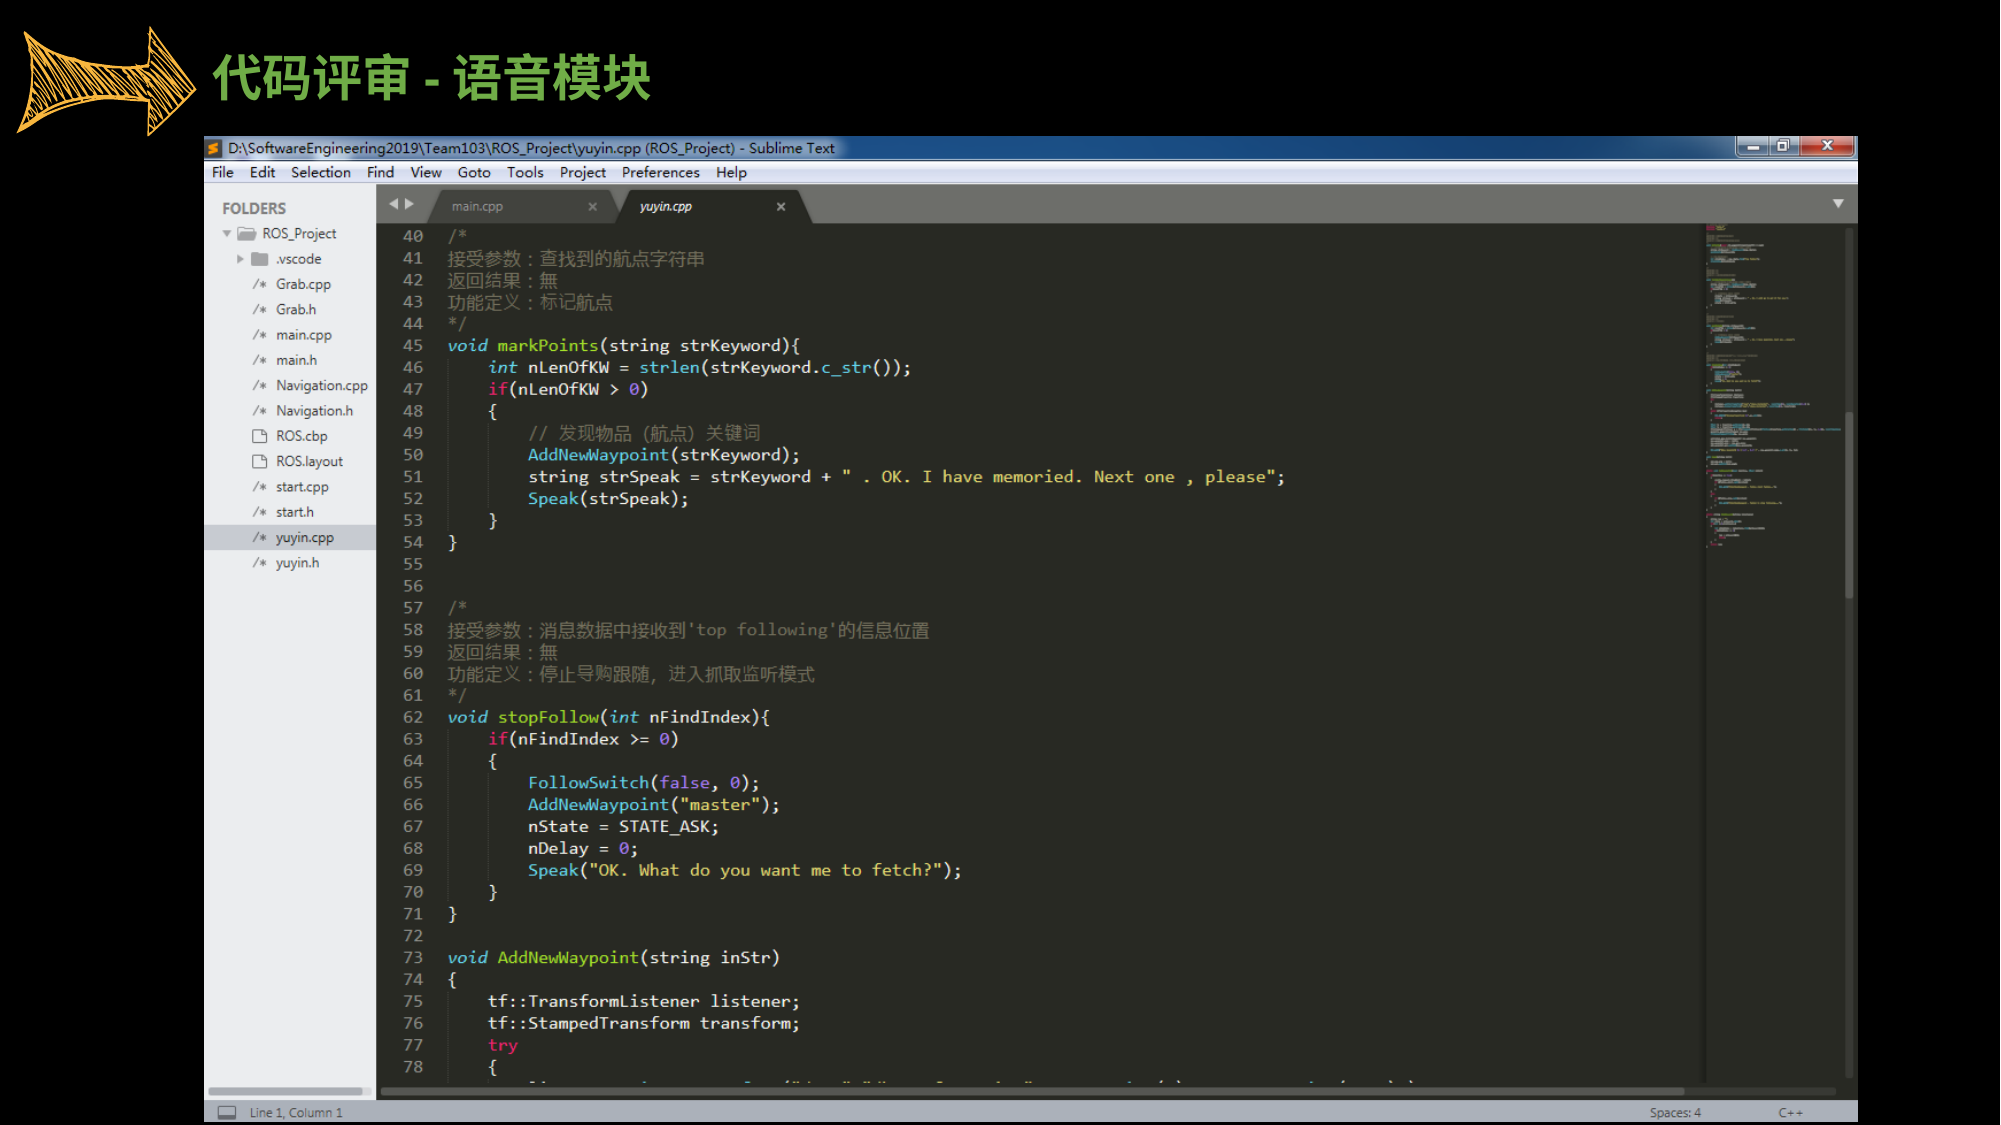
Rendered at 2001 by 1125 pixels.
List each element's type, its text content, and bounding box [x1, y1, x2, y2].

text_box 代码评审-语音模块 [197, 38, 668, 114]
text_box [16, 26, 197, 137]
picture [204, 136, 1858, 1122]
